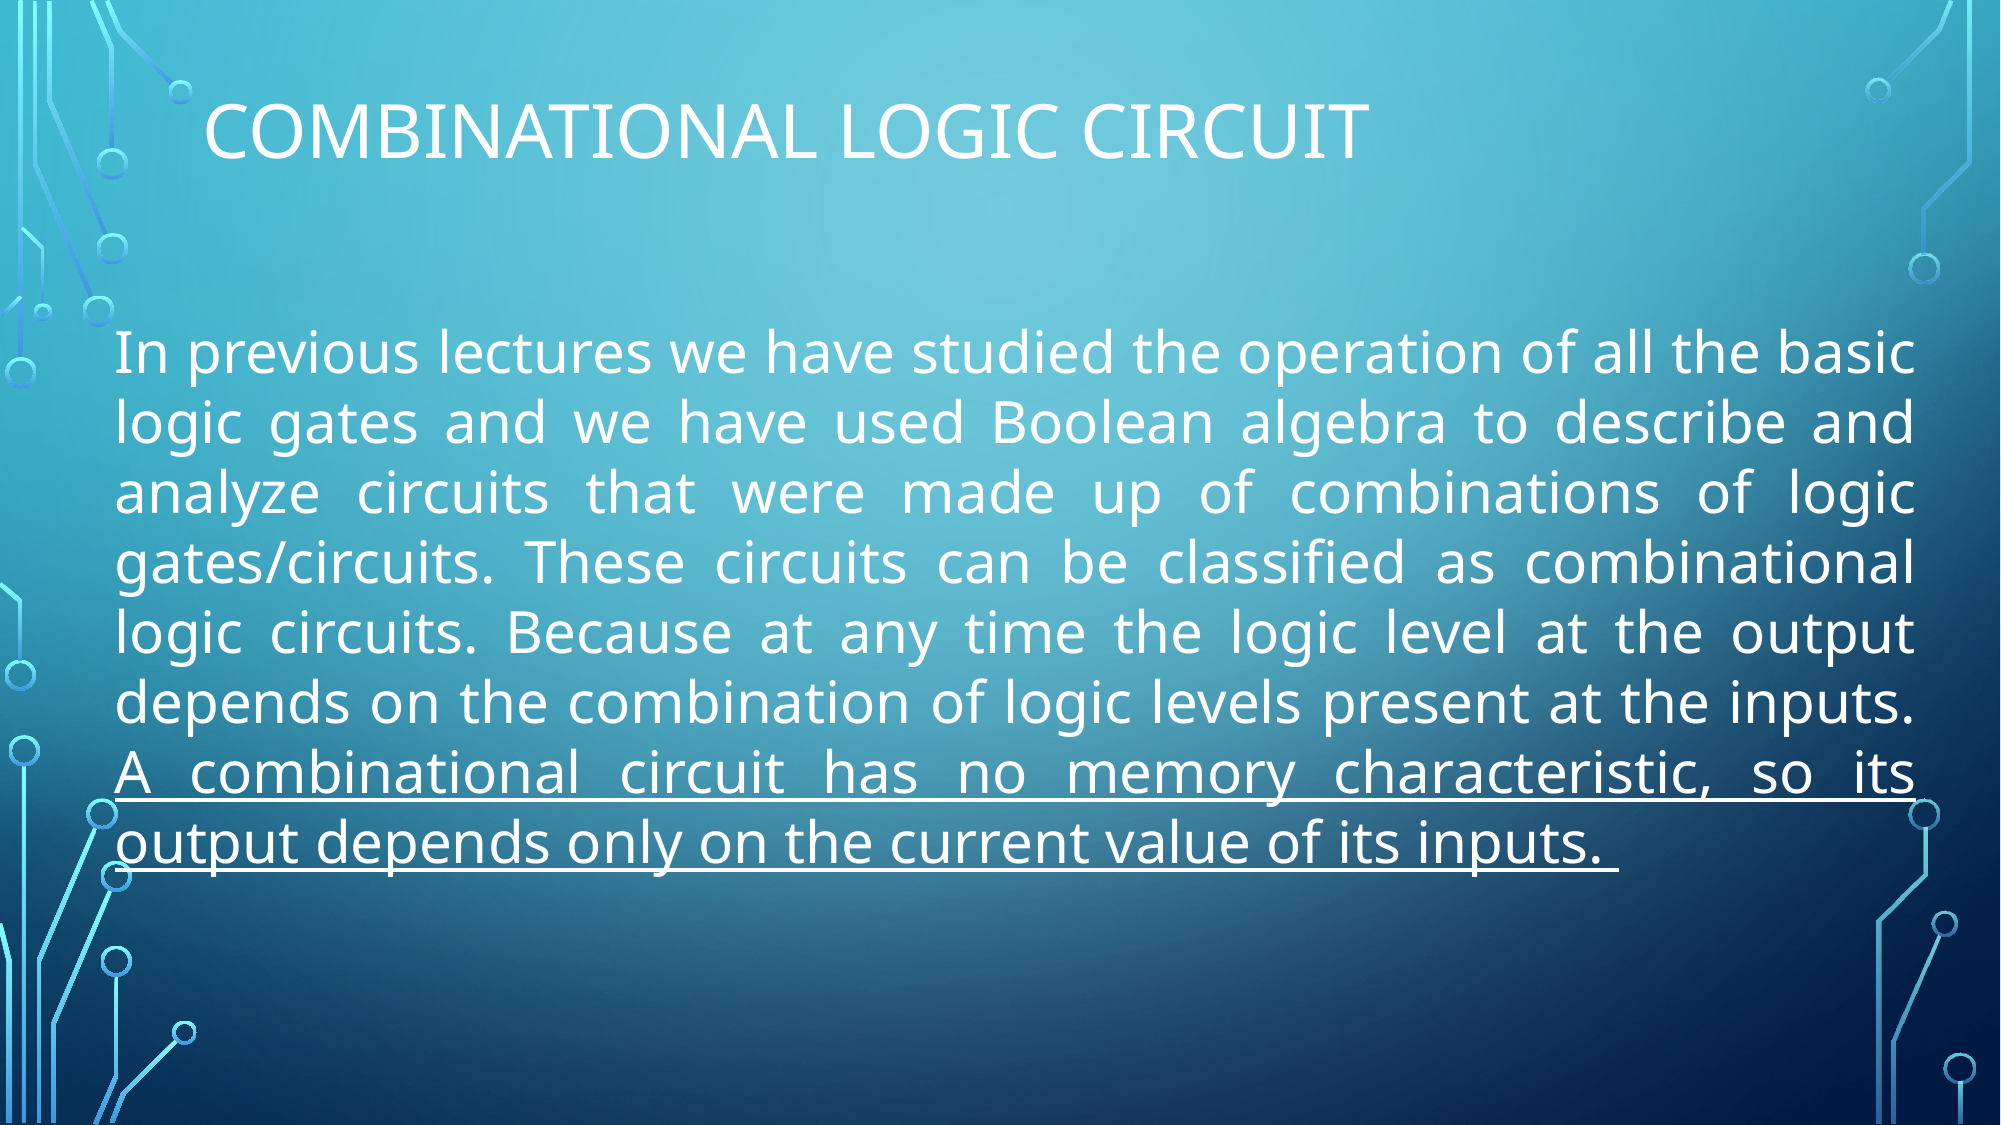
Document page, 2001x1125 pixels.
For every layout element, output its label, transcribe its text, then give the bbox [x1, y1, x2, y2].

text_box In previous lectures we have studied the operation of all the basic logic gates and we have used Boolean algebra to describe and analyze circuits that were made up of combinations of logic gates/circuits. These circuits can be classified as combinational logic circuits. Because at any time the logic level at the output depends on the combination of logic levels present at the inputs. A combinational circuit has no memory characteristic, so its output depends only on the current value of its inputs. [99, 307, 1932, 883]
title Combinational logic circuit [187, 13, 1813, 256]
